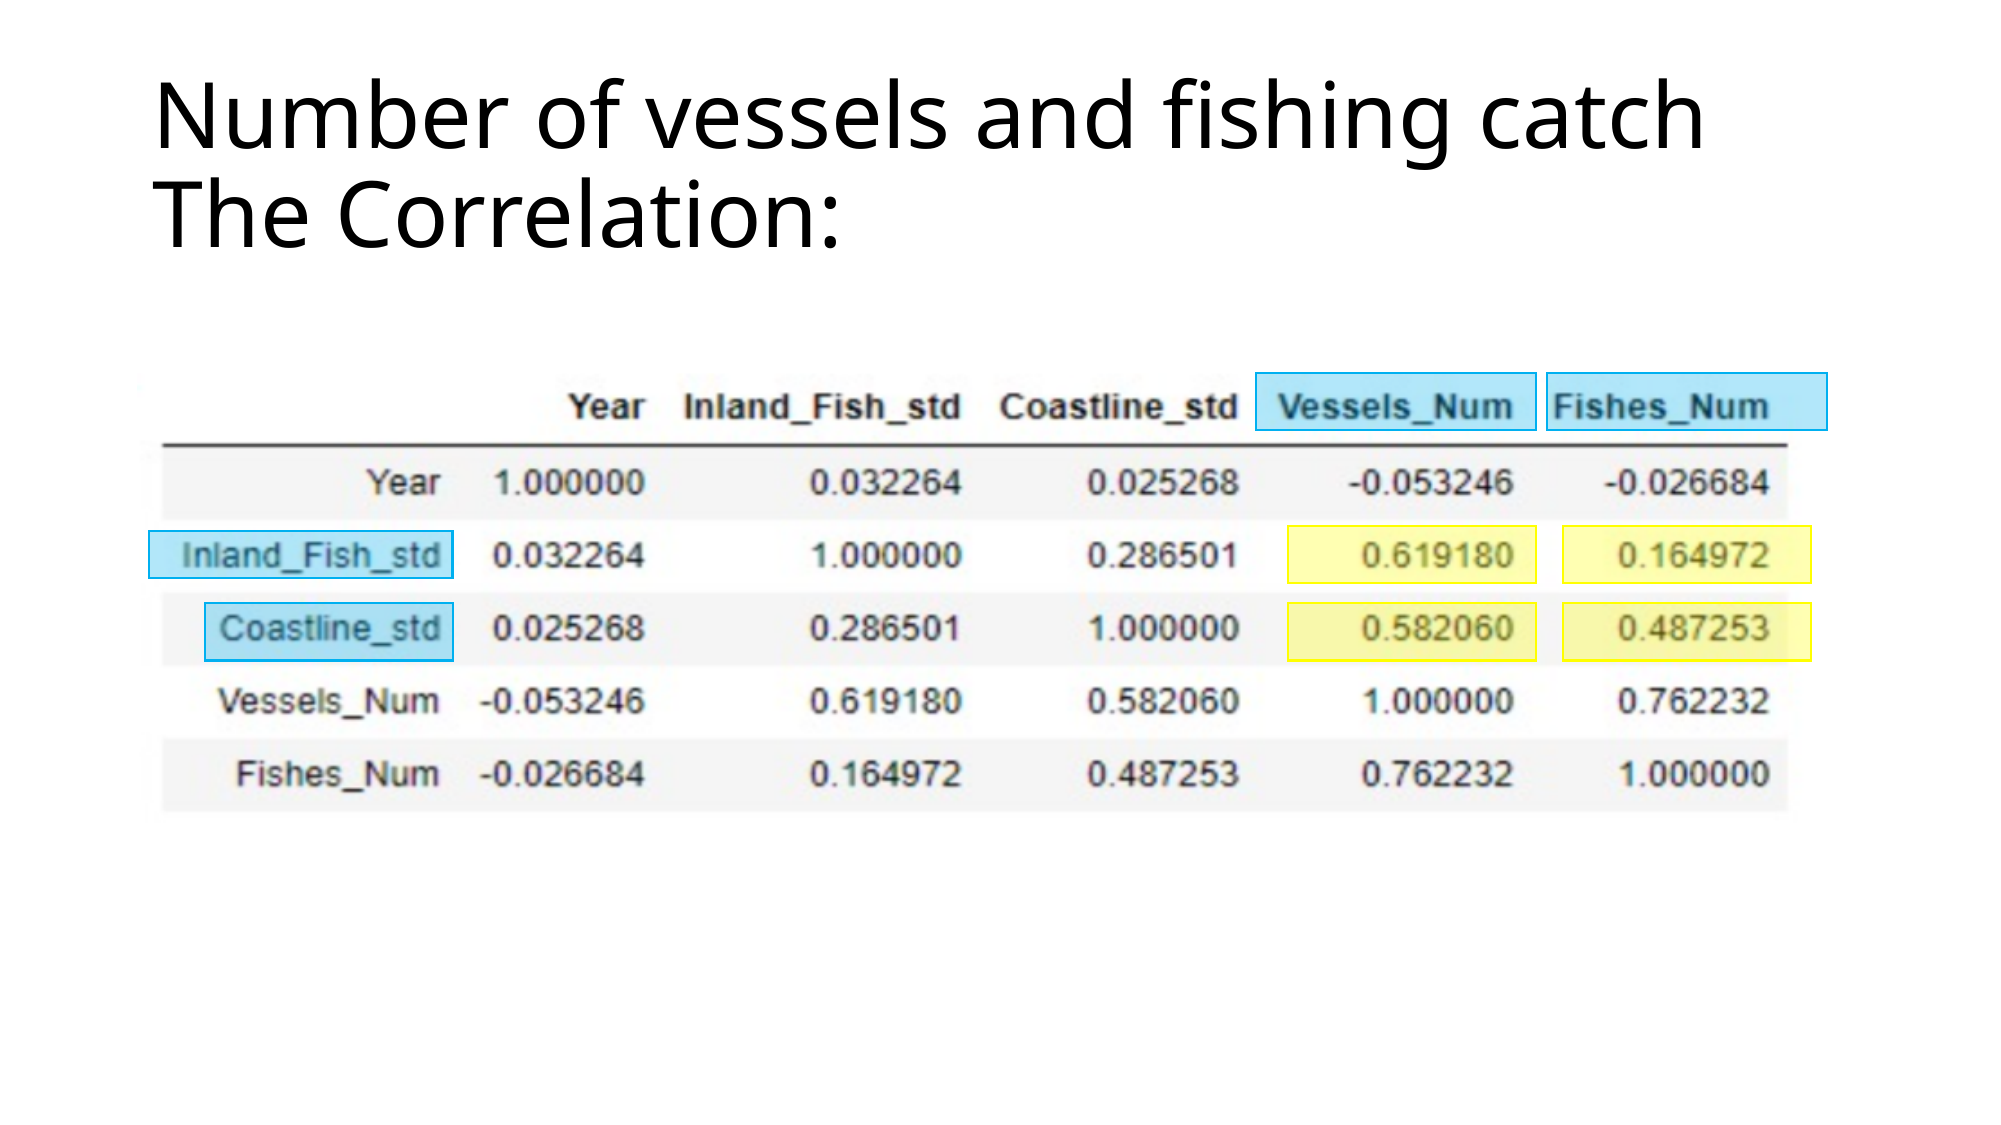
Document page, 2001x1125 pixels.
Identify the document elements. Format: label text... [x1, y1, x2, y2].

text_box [137, 373, 1868, 834]
title Number of vessels and fishing catch The Correlation: [137, 59, 1863, 278]
